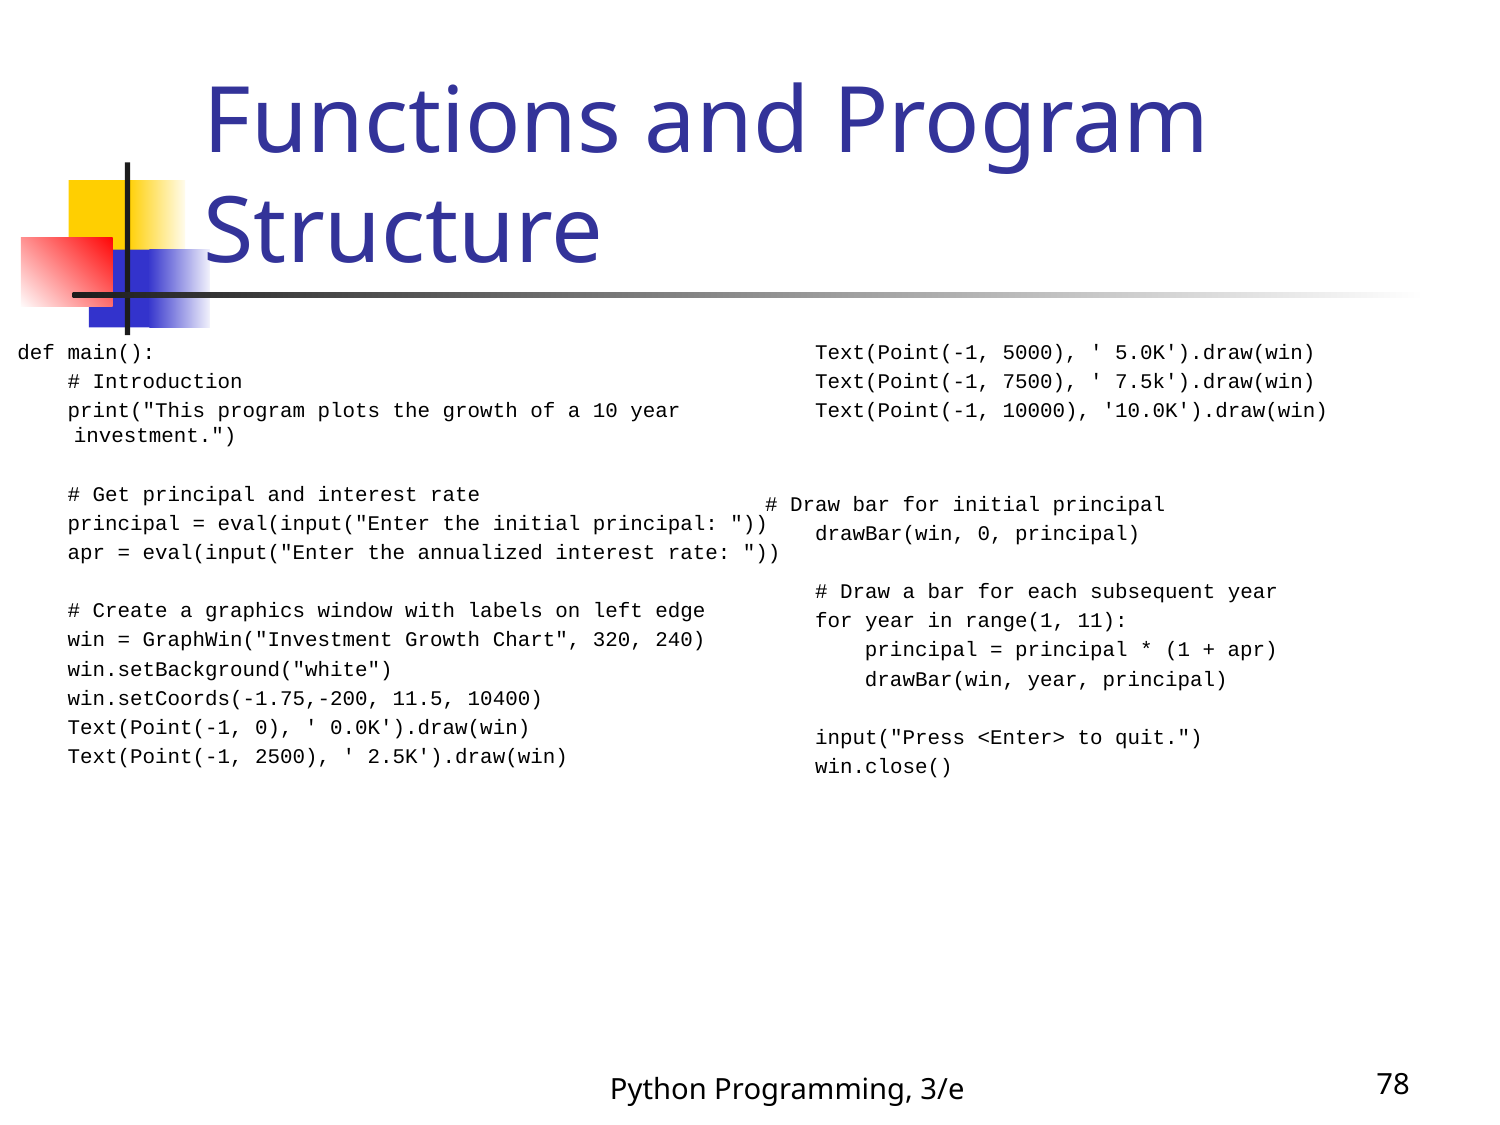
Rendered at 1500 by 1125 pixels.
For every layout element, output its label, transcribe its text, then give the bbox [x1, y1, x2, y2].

list def main(): # Introduction print("This program plots the growth of a 10 year investment.") # Get principal and interest rate principal = eval(input("Enter the initial principal: ")) apr = eval(input("Enter the annualized interest rate: ")) # Create a graphics window with labels on left edge win = GraphWin("Investment Growth Chart", 320, 240) win.setBackground("white") win.setCoords(-1.75,-200, 11.5, 10400) Text(Point(-1, 0), ' 0.0K').draw(win) Text(Point(-1, 2500), ' 2.5K').draw(win) [2, 331, 750, 1006]
title Functions and Program Structure [188, 101, 1468, 289]
list Text(Point(-1, 5000), ' 5.0K').draw(win) Text(Point(-1, 7500), ' 7.5k').draw(win) Text(Point(-1, 10000), '10.0K').draw(win) # Draw bar for initial principal drawBar(win, 0, principal) # Draw a bar for each subsequent year for year in range(1, 11): principal = principal * (1 + apr) drawBar(win, year, principal) input("Press <Enter> to quit.") win.close() [750, 331, 1500, 1006]
slide_number 78 [1112, 1037, 1426, 1113]
footer Python Programming, 3/e [549, 1037, 1026, 1113]
